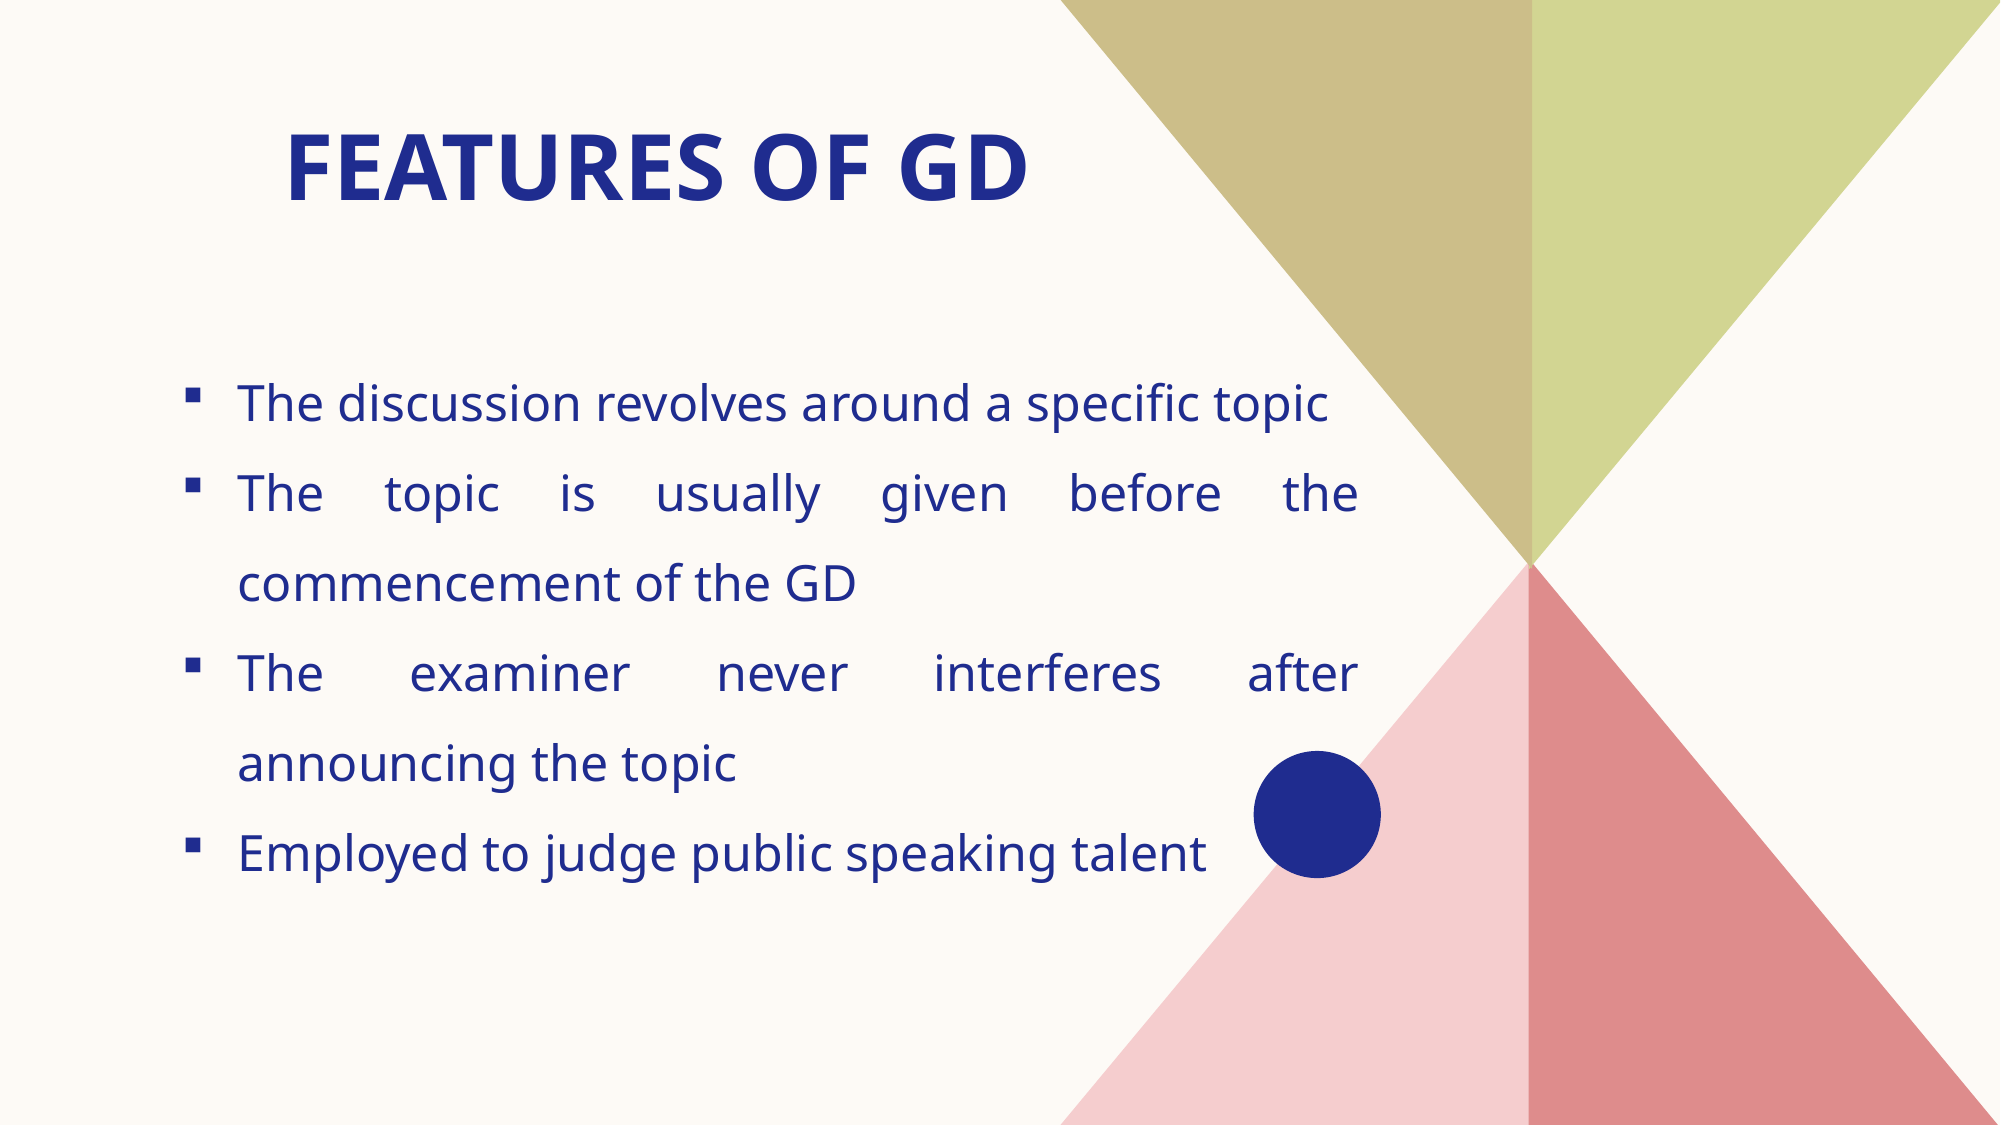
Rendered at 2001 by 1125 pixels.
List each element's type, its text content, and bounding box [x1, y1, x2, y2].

list The discussion revolves around a specific topic The topic is usually given before the commencement of the GD The examiner never interferes after announcing the topic Employed to judge public speaking talent [166, 333, 1375, 899]
title Features of gd [268, 48, 1203, 227]
